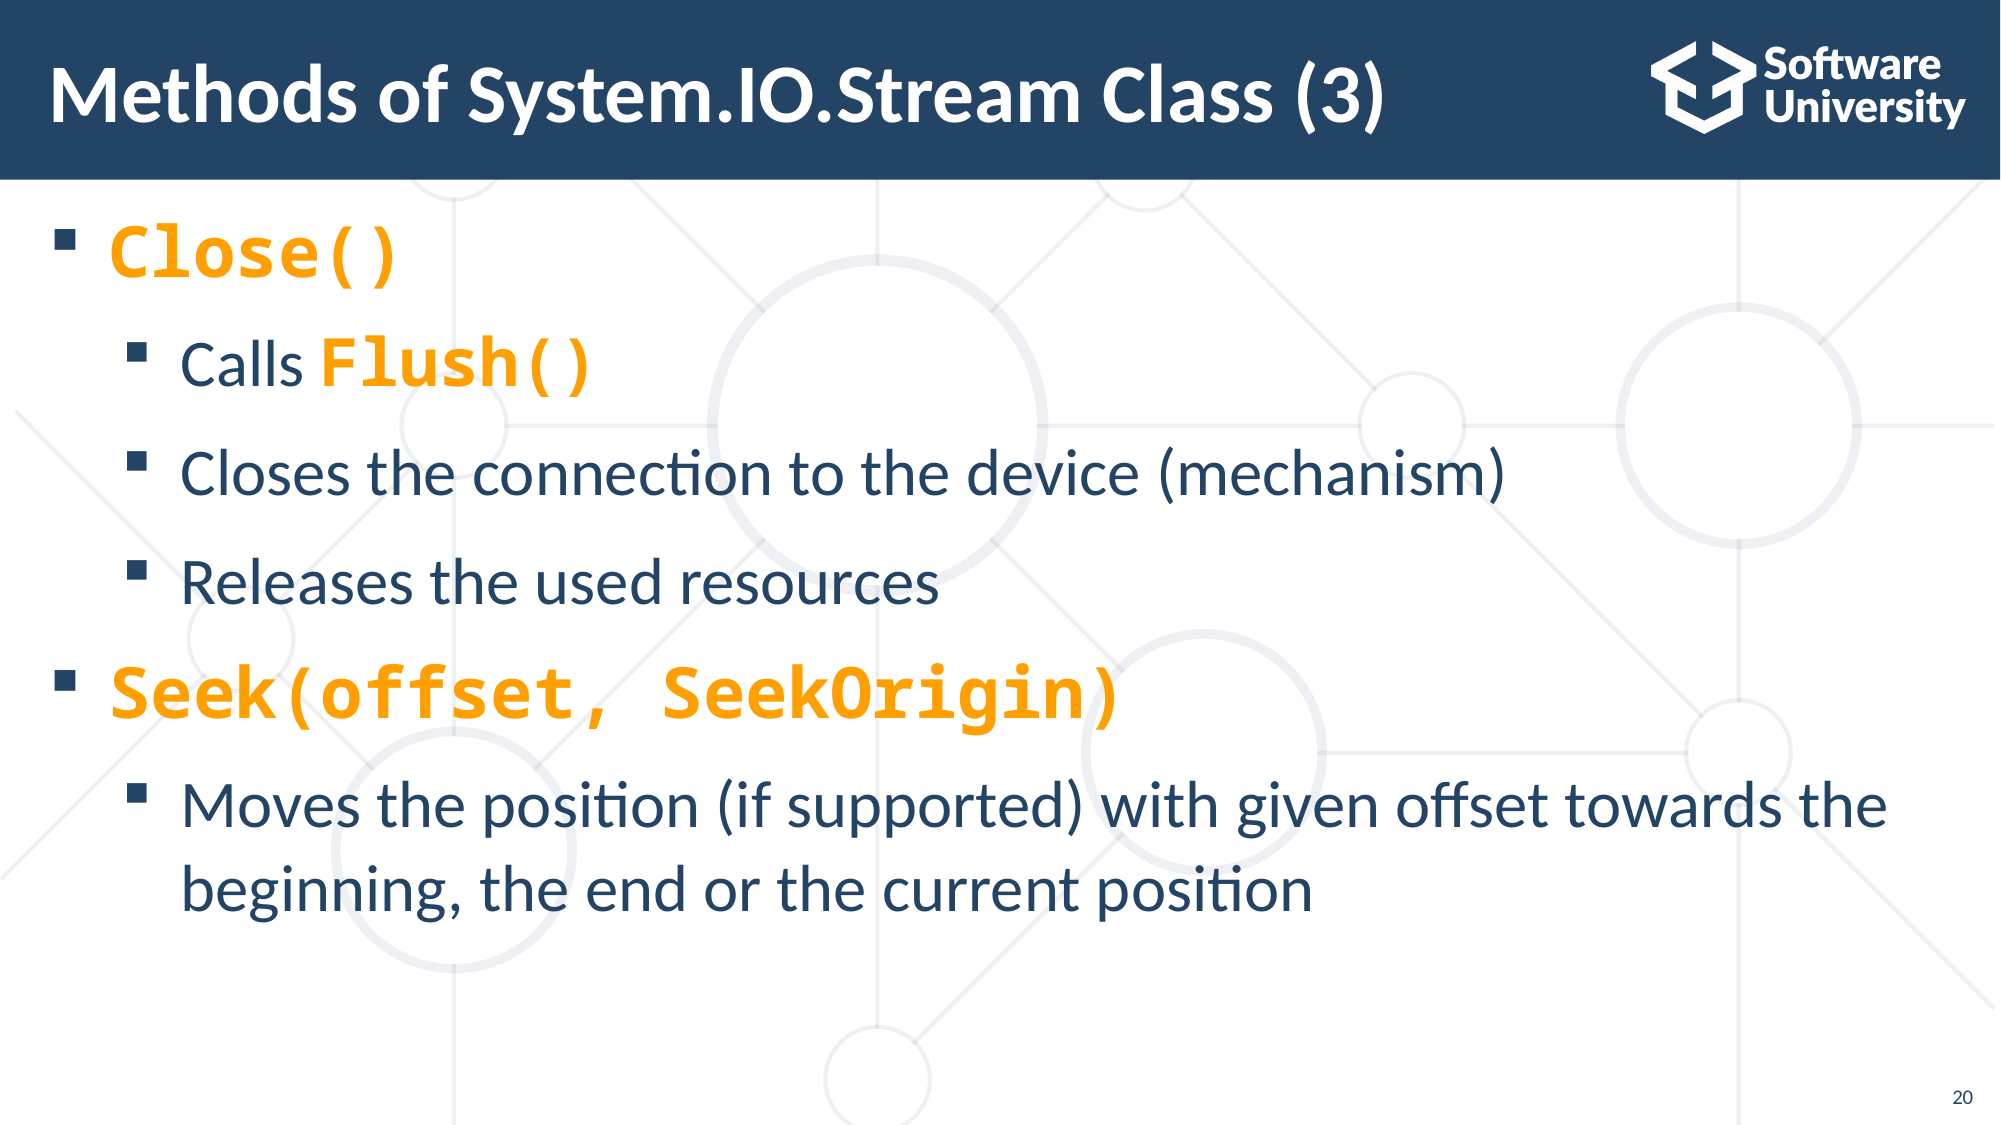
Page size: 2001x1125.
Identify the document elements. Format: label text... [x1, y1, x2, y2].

slide_number 20 [1927, 1067, 1989, 1117]
title Methods of System.IO.Stream Class (3) [31, 16, 1625, 162]
picture [1651, 41, 1966, 134]
list Close() Calls Flush() Closes the connection to the device (mechanism) Releases the used resources Seek(offset, SeekOrigin) Moves the position (if supported) with given offset towards the beginning, the end or the current position [31, 196, 1970, 1104]
